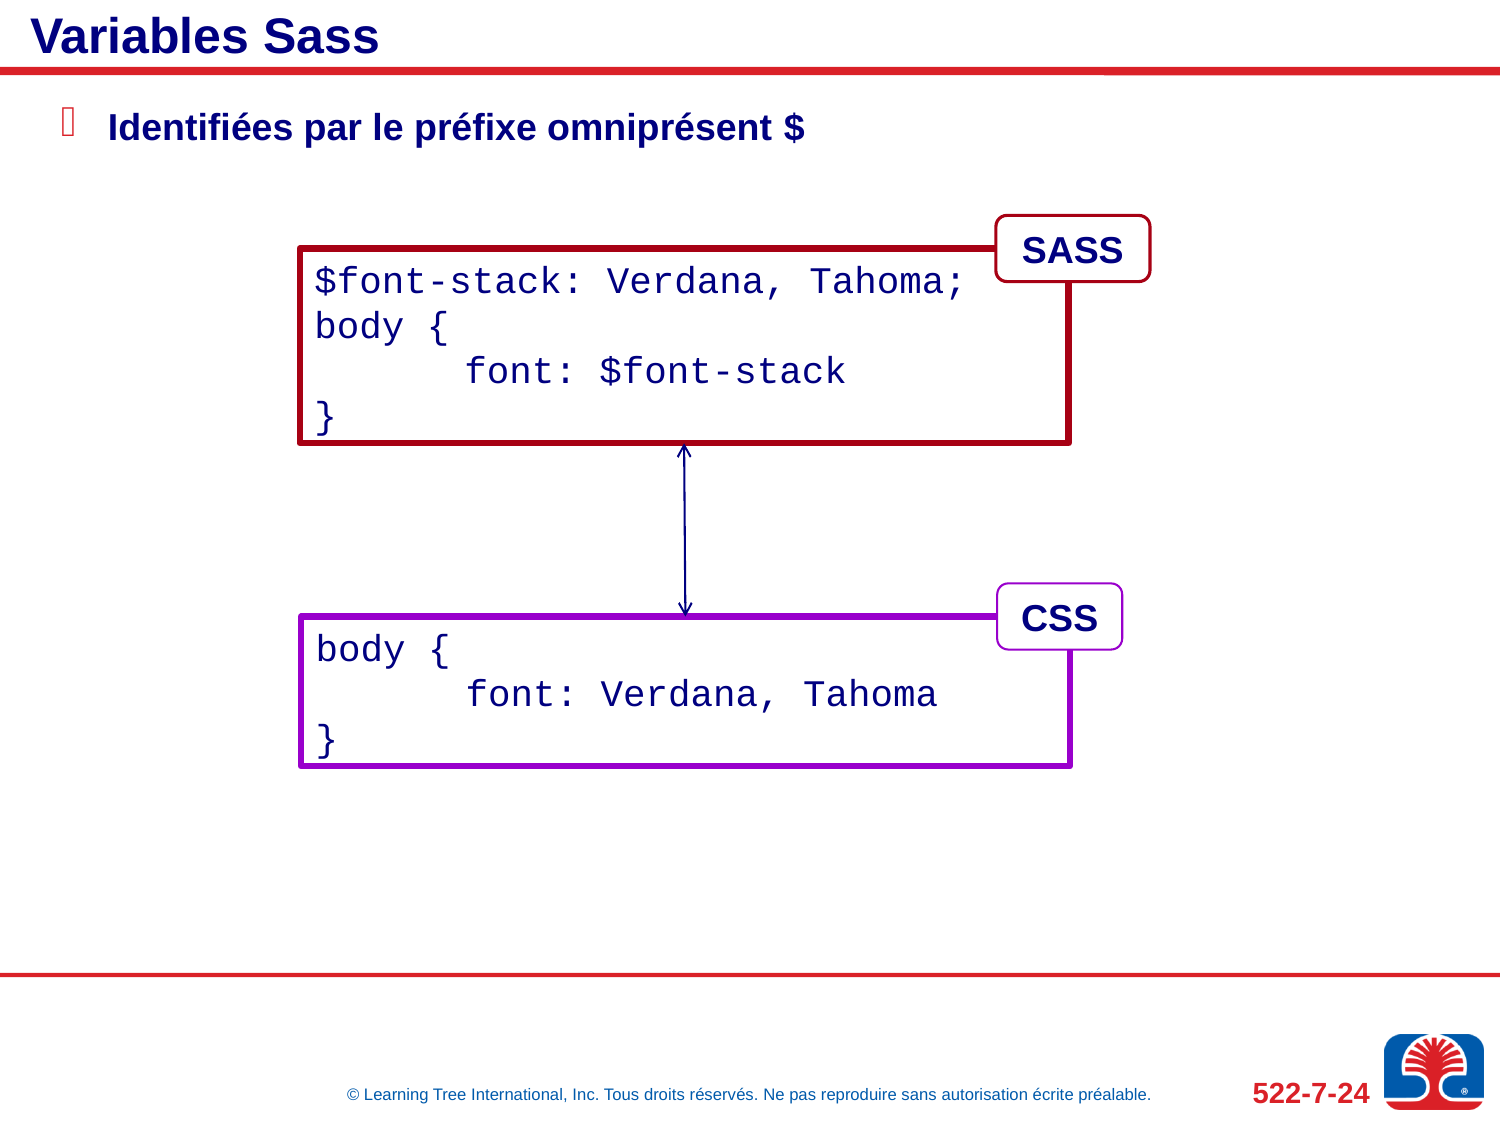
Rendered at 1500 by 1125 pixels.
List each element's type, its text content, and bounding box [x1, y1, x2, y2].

picture [1384, 1034, 1484, 1110]
title Variables Sass [0, 0, 1500, 67]
list Identifiées par le préfixe omniprésent $ [45, 95, 1457, 157]
text_box $font-stack: Verdana, Tahoma; body { font: $font-stack } [298, 246, 1071, 445]
text_box SASS [993, 213, 1153, 284]
text_box CSS [997, 583, 1123, 650]
text_box body { font: Verdana, Tahoma } [300, 616, 1070, 767]
